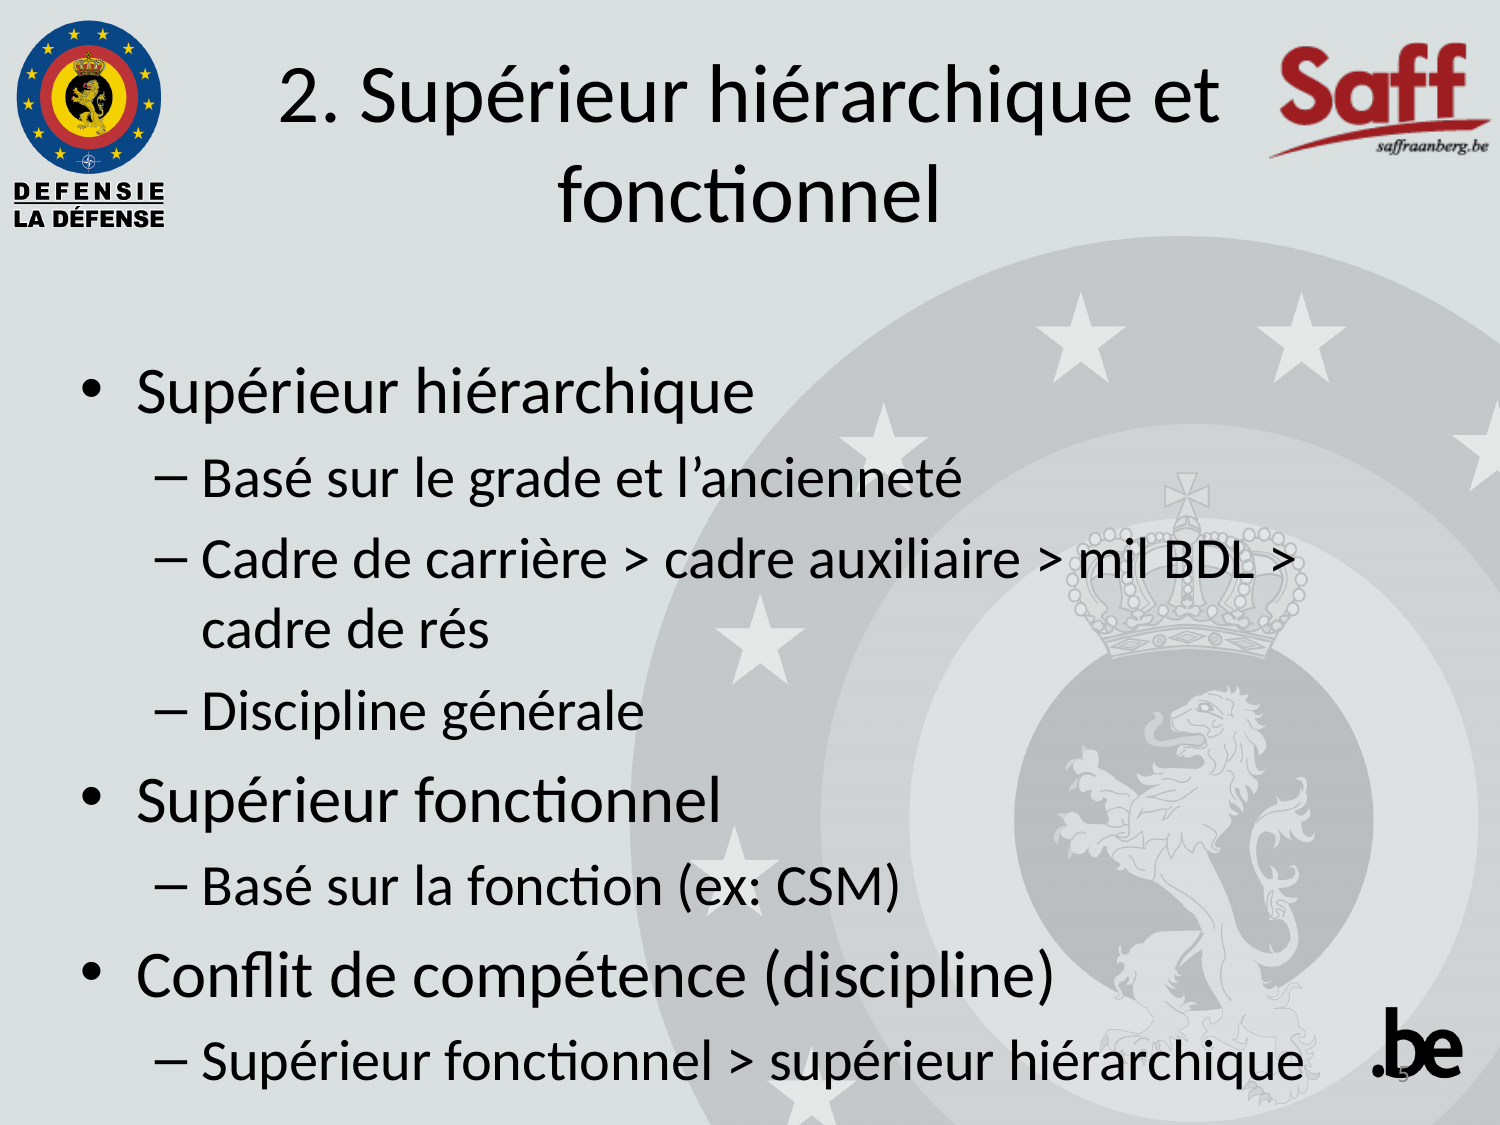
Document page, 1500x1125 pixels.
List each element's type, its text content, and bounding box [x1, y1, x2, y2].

picture [0, 0, 1500, 1125]
slide_number 5 [1074, 1042, 1425, 1103]
title 2. Supérieur hiérarchique et fonctionnel [74, 44, 1426, 233]
list Supérieur hiérarchique Basé sur le grade et l’ancienneté Cadre de carrière > cadre auxiliaire > mil BDL > cadre de rés Discipline générale Supérieur fonctionnel Basé sur la fonction (ex: CSM) Conflit de compétence (discipline) Supérieur fonctionnel > supérieur hiérarchique [64, 339, 1416, 1083]
